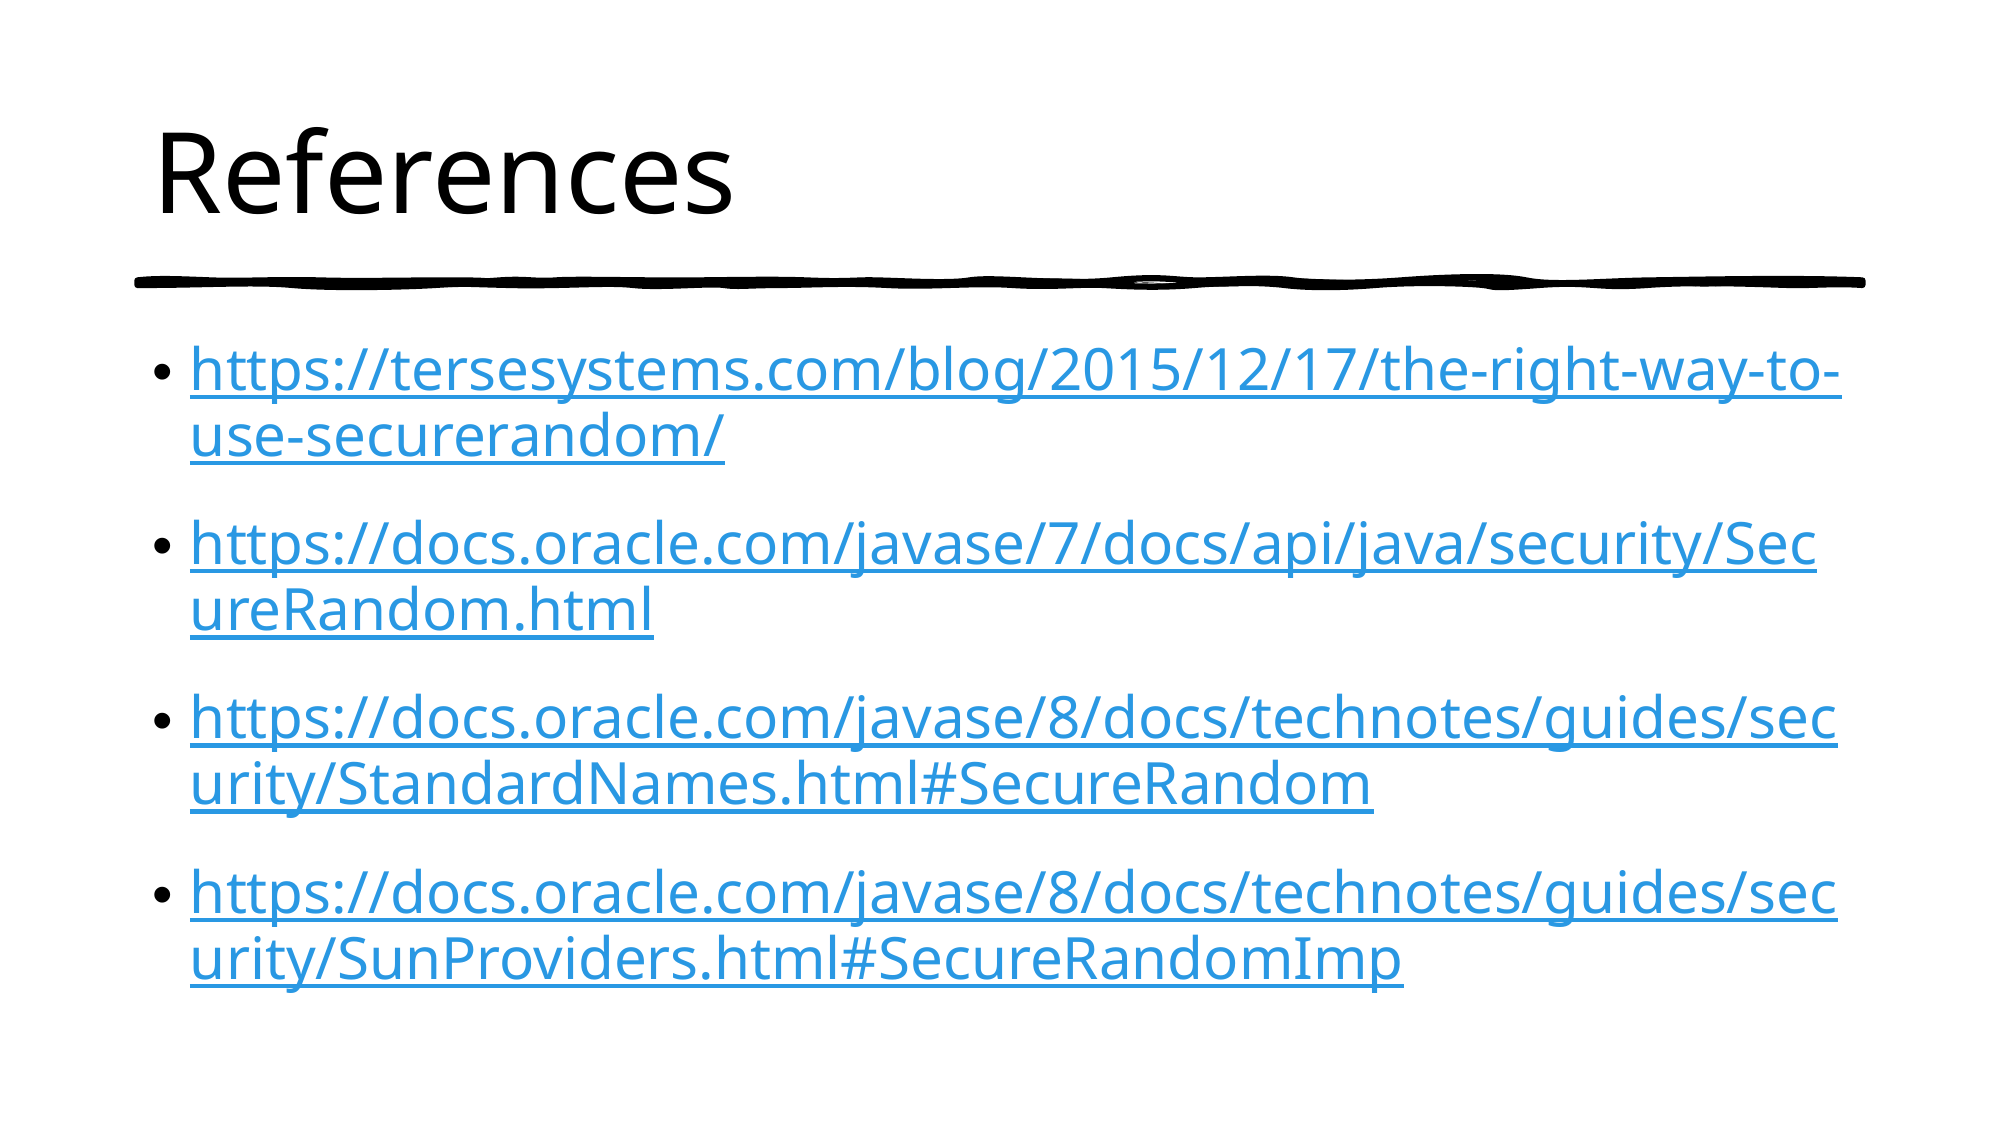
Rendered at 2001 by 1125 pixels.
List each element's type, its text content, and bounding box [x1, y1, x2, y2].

list https://tersesystems.com/blog/2015/12/17/the-right-way-to-use-securerandom/ https://docs.oracle.com/javase/7/docs/api/java/security/SecureRandom.html https://docs.oracle.com/javase/8/docs/technotes/guides/security/StandardNames.html#SecureRandom https://docs.oracle.com/javase/8/docs/technotes/guides/security/SunProviders.html#SecureRandomImp [137, 316, 1863, 1014]
title References [137, 59, 1863, 278]
